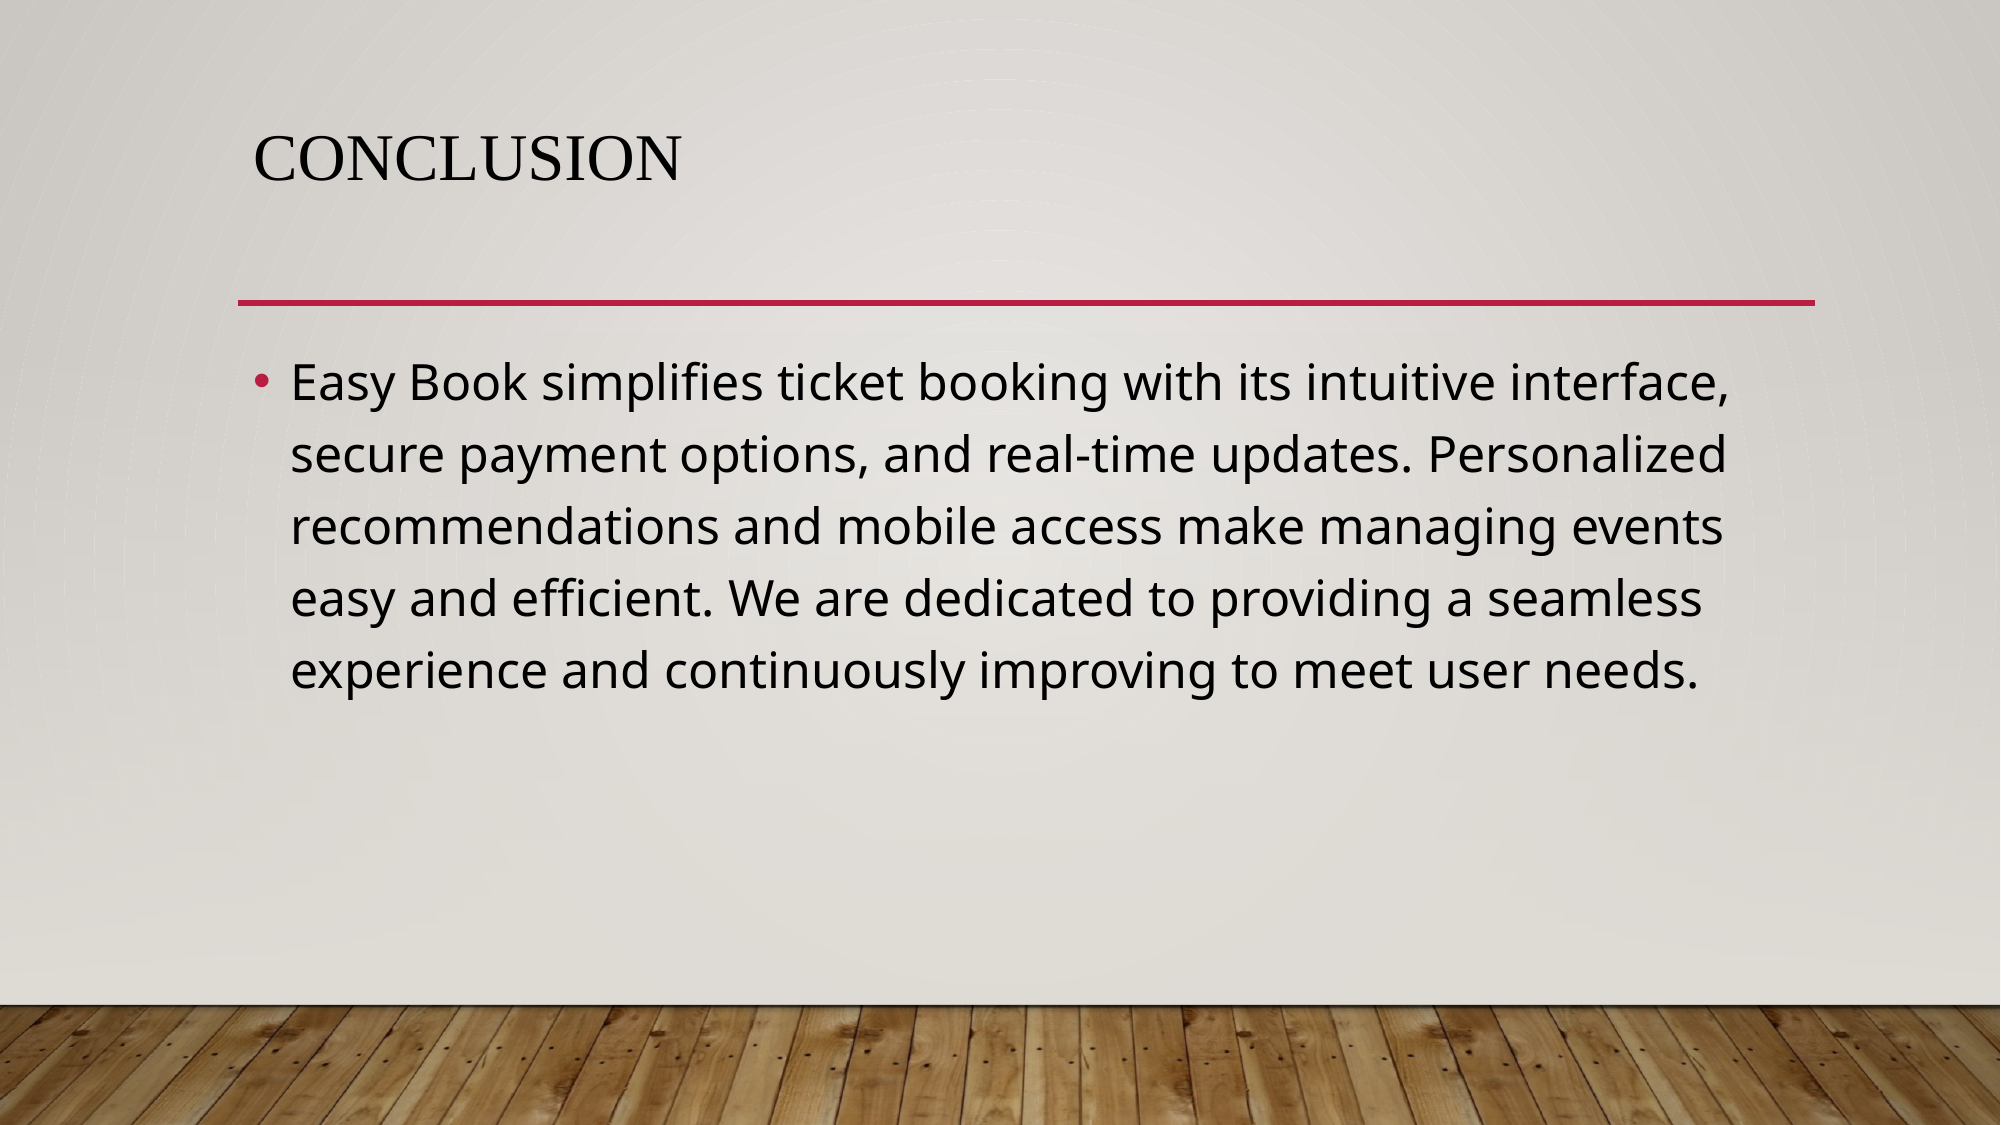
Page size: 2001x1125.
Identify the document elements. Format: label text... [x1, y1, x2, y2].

picture [0, 1005, 2000, 1125]
list Easy Book simplifies ticket booking with its intuitive interface, secure payment options, and real-time updates. Personalized recommendations and mobile access make managing events easy and efficient. We are dedicated to providing a seamless experience and continuously improving to meet user needs. [238, 330, 1814, 897]
title Conclusion [238, 115, 1814, 288]
